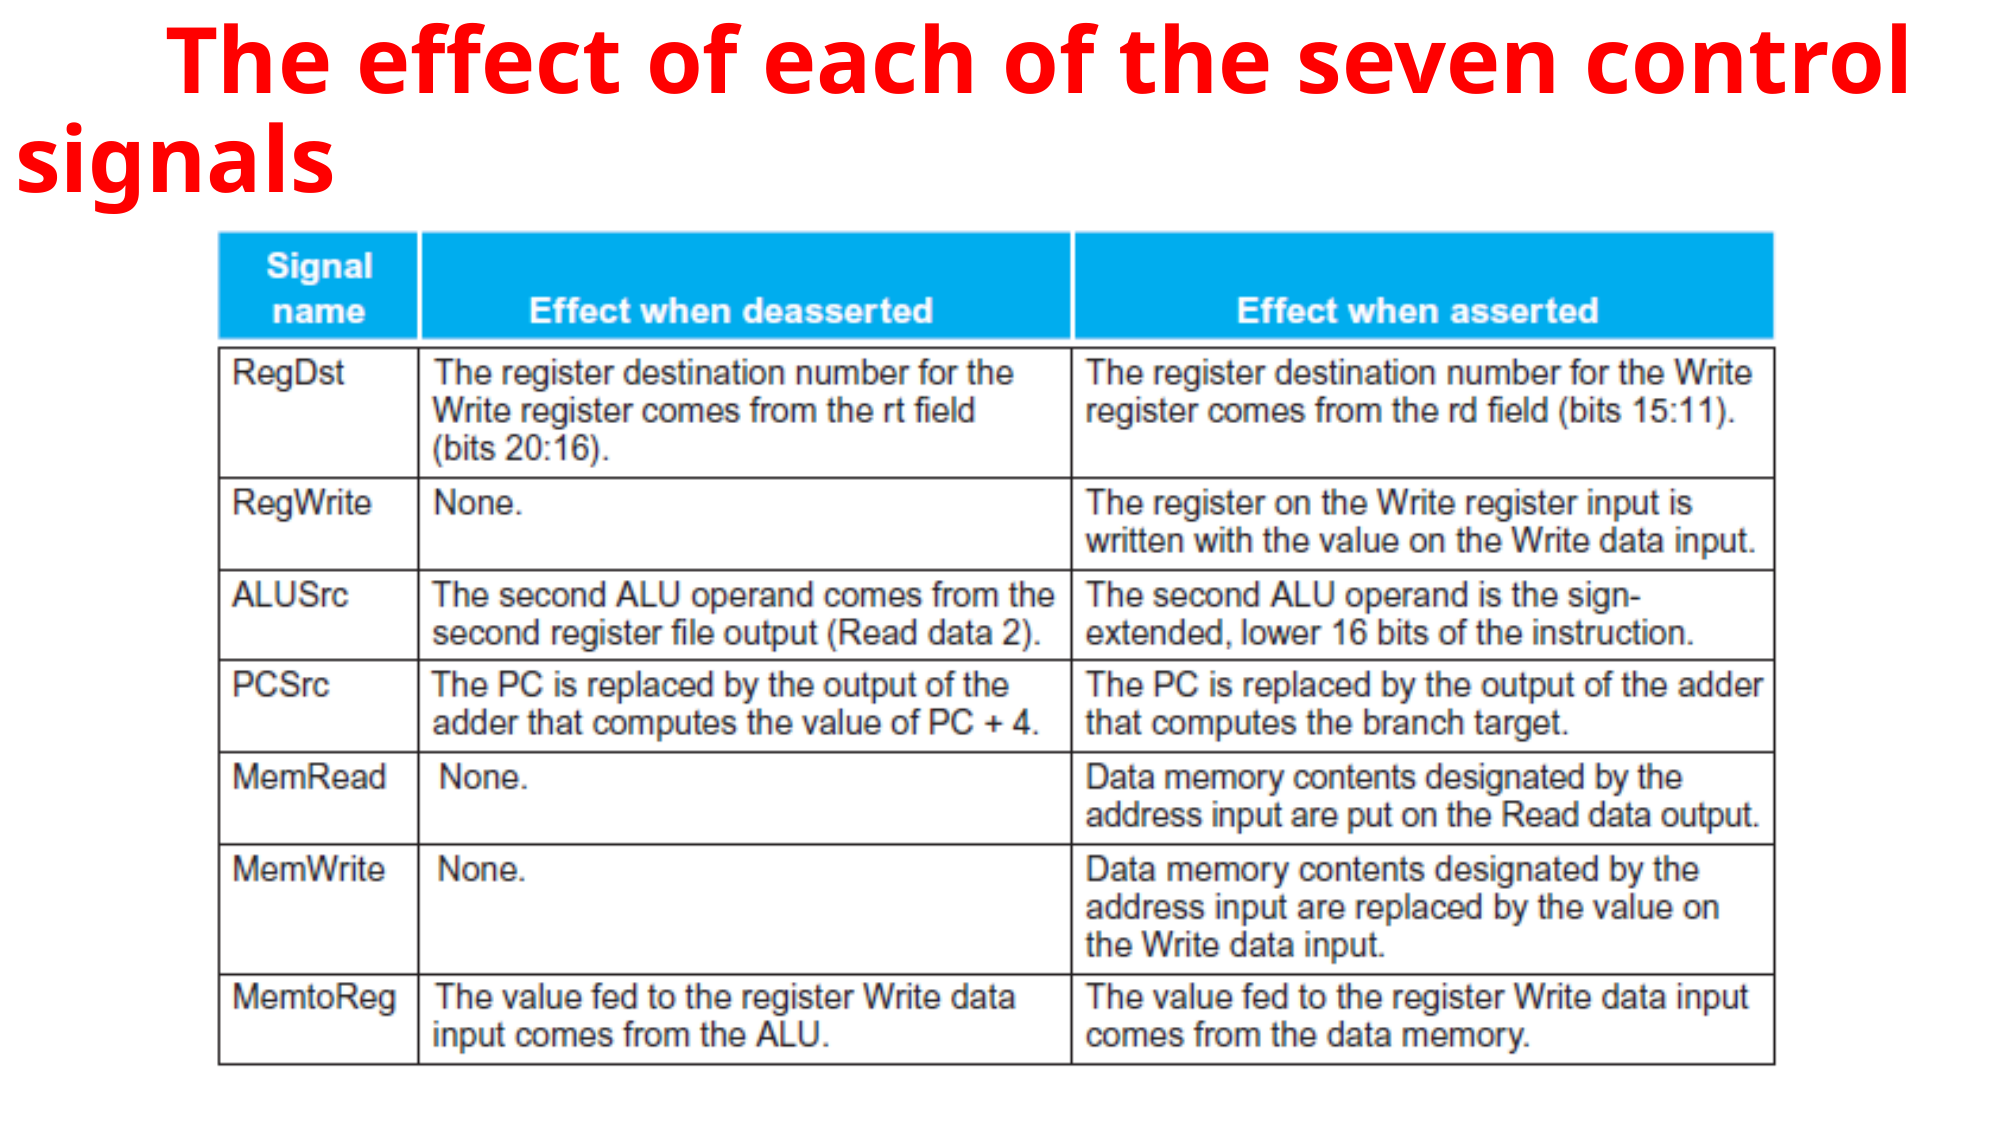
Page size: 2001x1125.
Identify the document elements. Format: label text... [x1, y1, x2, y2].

title The effect of each of the seven control signals [0, 4, 2000, 222]
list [209, 222, 1791, 1076]
